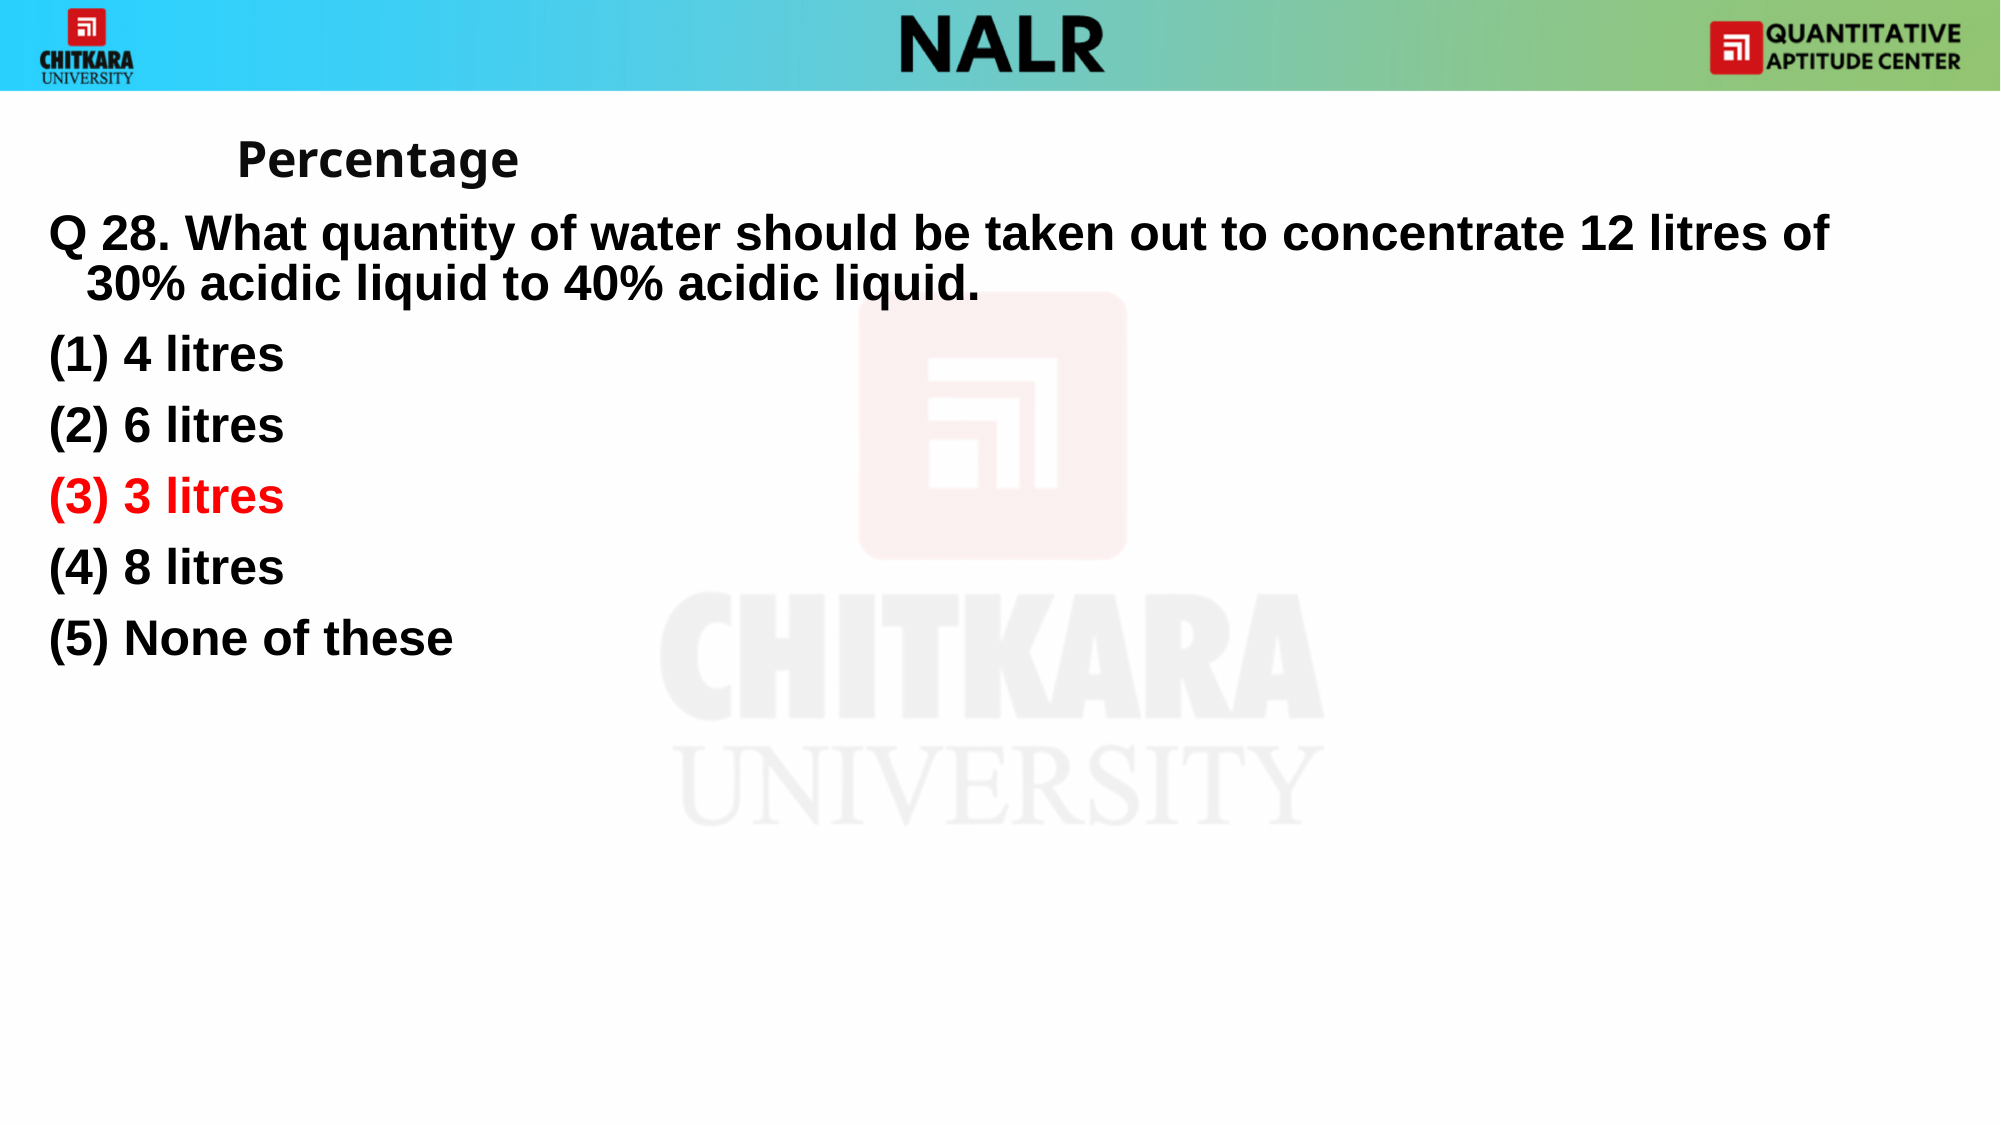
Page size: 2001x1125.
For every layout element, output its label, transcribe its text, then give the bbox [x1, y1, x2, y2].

picture [0, 0, 2001, 1125]
list Percentage Q 28. What quantity of water should be taken out to concentrate 12 litres of 30% acidic liquid to 40% acidic liquid. 4 litres (2) 6 litres (3) 3 litres (4) 8 litres (5) None of these [33, 120, 1959, 1053]
